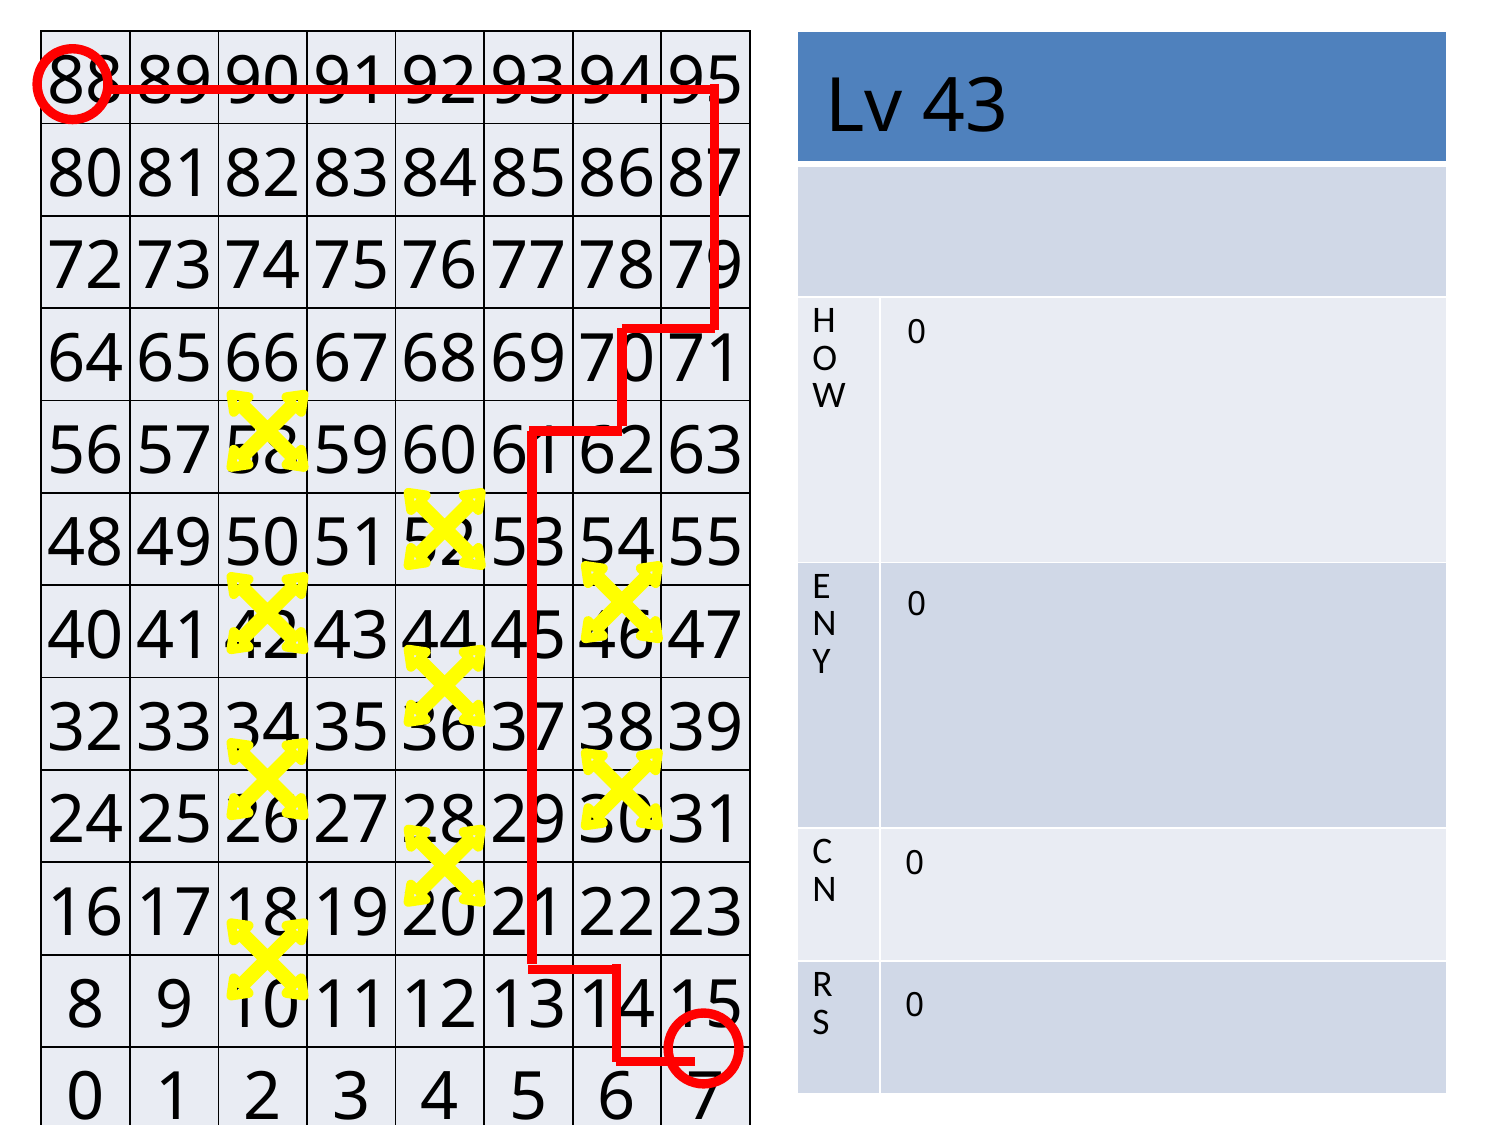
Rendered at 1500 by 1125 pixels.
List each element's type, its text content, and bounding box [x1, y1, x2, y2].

text_box [229, 392, 306, 470]
text_box [583, 750, 661, 828]
text_box 0 [890, 975, 940, 1031]
text_box 0 [892, 302, 941, 358]
text_box 0 [892, 574, 941, 629]
text_box Lv 43 [810, 48, 1024, 154]
text_box [229, 740, 306, 818]
text_box [34, 46, 111, 122]
text_box [406, 647, 484, 725]
text_box [406, 490, 484, 568]
text_box [229, 920, 306, 998]
text_box [406, 827, 484, 905]
text_box [583, 563, 661, 641]
text_box 0 [890, 834, 940, 889]
text_box [229, 574, 306, 652]
text_box [666, 1010, 742, 1086]
